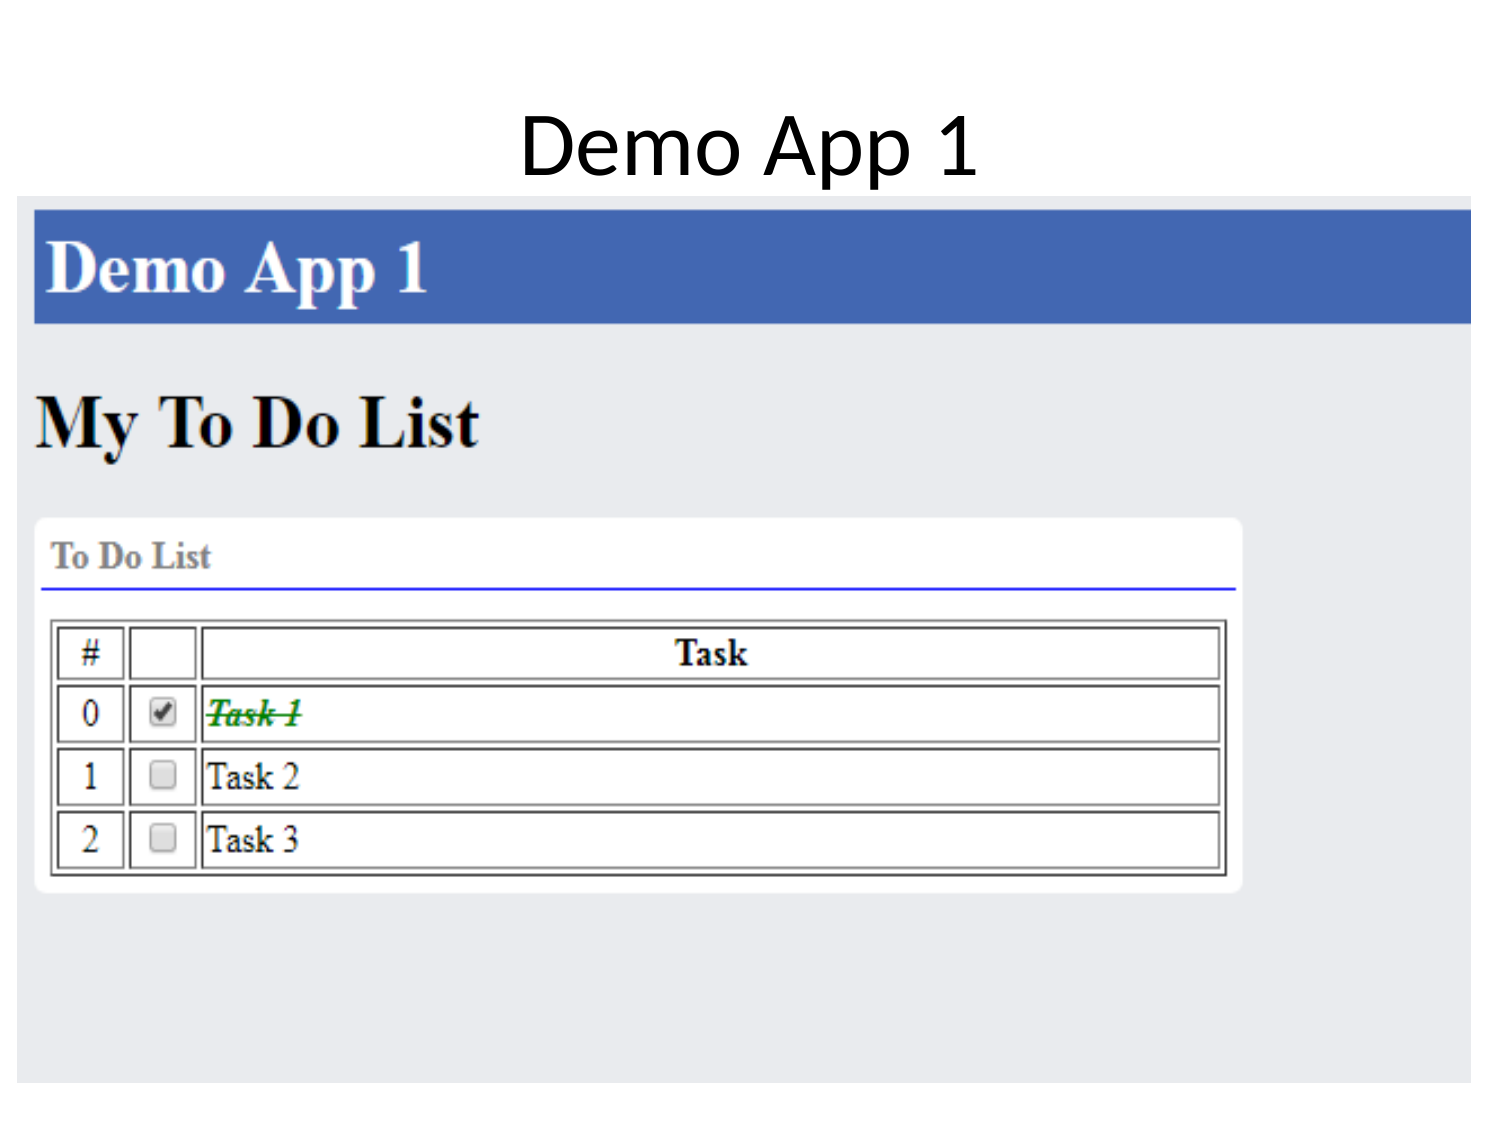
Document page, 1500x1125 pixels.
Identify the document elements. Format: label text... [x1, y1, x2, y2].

title Demo App 1 [75, 45, 1425, 193]
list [17, 195, 1471, 1083]
